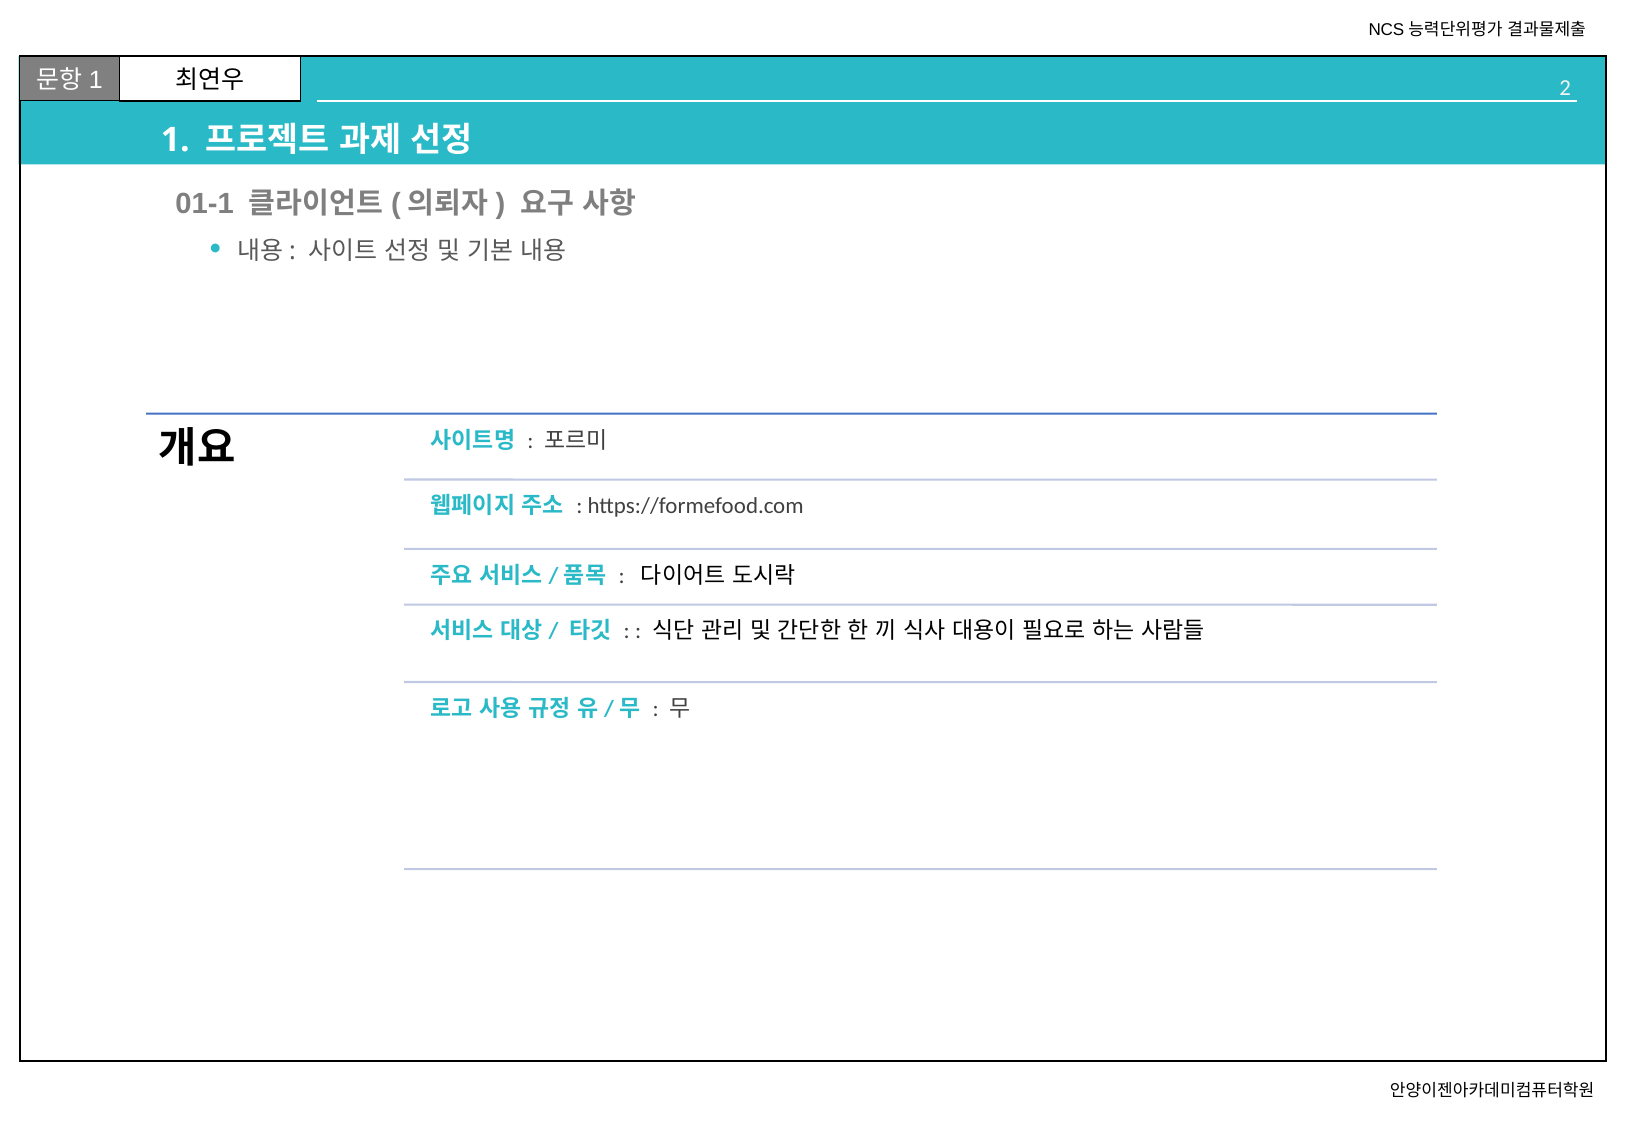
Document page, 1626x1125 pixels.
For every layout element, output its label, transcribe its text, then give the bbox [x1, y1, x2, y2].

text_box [146, 413, 1437, 878]
subtitle 01-1 클라이언트(의뢰자) 요구 사항 [160, 176, 1460, 228]
title 1. 프로젝트 과제 선정 [146, 114, 1460, 166]
list 내용: 사이트 선정 및 기본 내용 [194, 227, 1460, 279]
